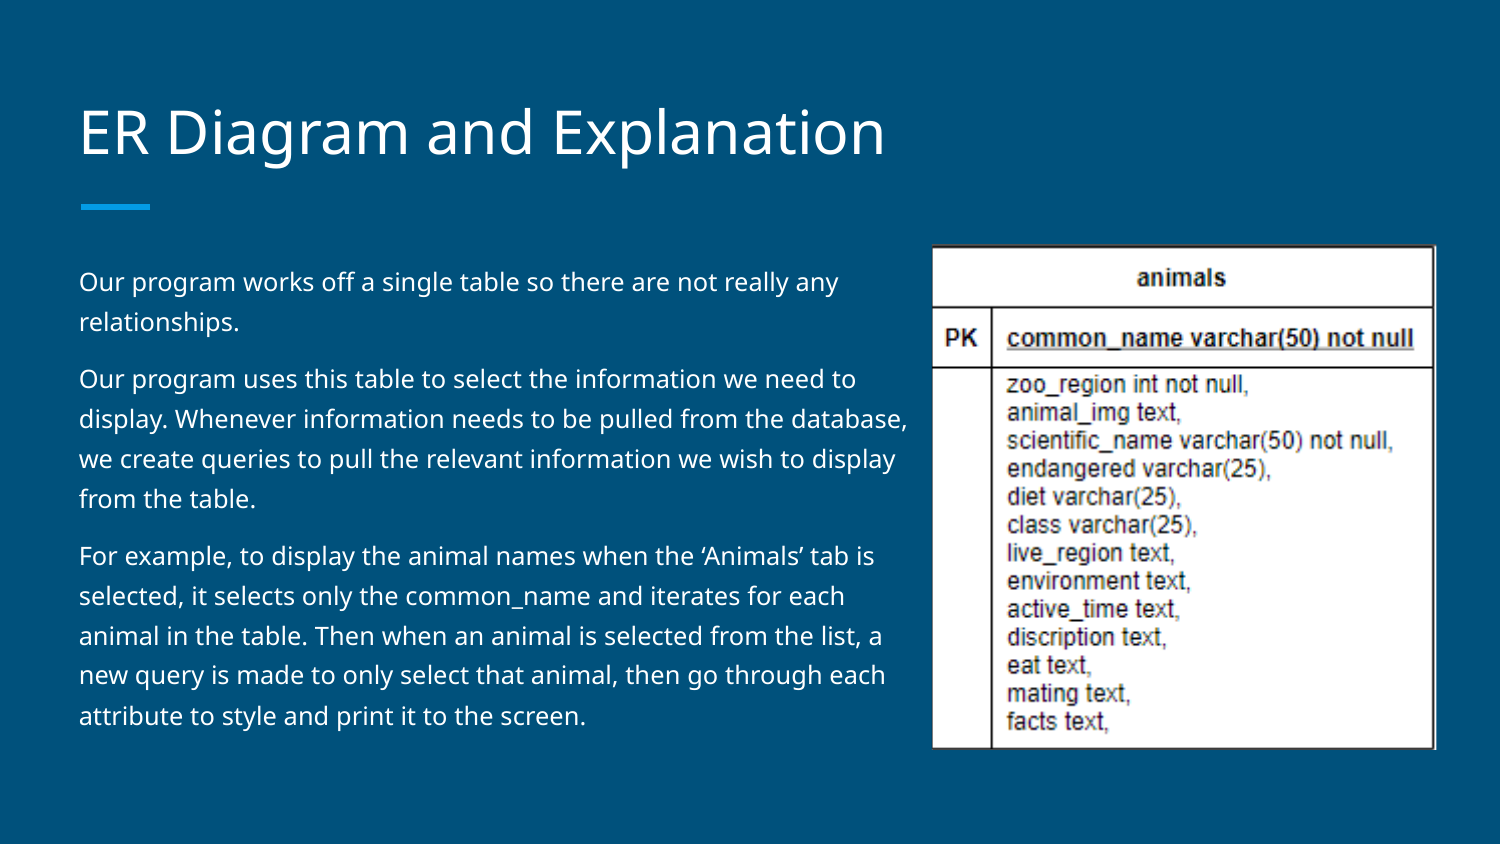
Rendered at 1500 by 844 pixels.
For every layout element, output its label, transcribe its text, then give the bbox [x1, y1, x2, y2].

picture [932, 245, 1436, 749]
title ER Diagram and Explanation [63, 75, 1437, 188]
list Our program works off a single table so there are not really any relationships. Our program uses this table to select the information we need to display. Whenever information needs to be pulled from the database, we create queries to pull the relevant information we wish to display from the table. For example, to display the animal names when the ‘Animals’ tab is selected, it selects only the common_name and iterates for each animal in the table. Then when an animal is selected from the list, a new query is made to only select that animal, then go through each attribute to style and print it to the screen. [63, 244, 929, 750]
